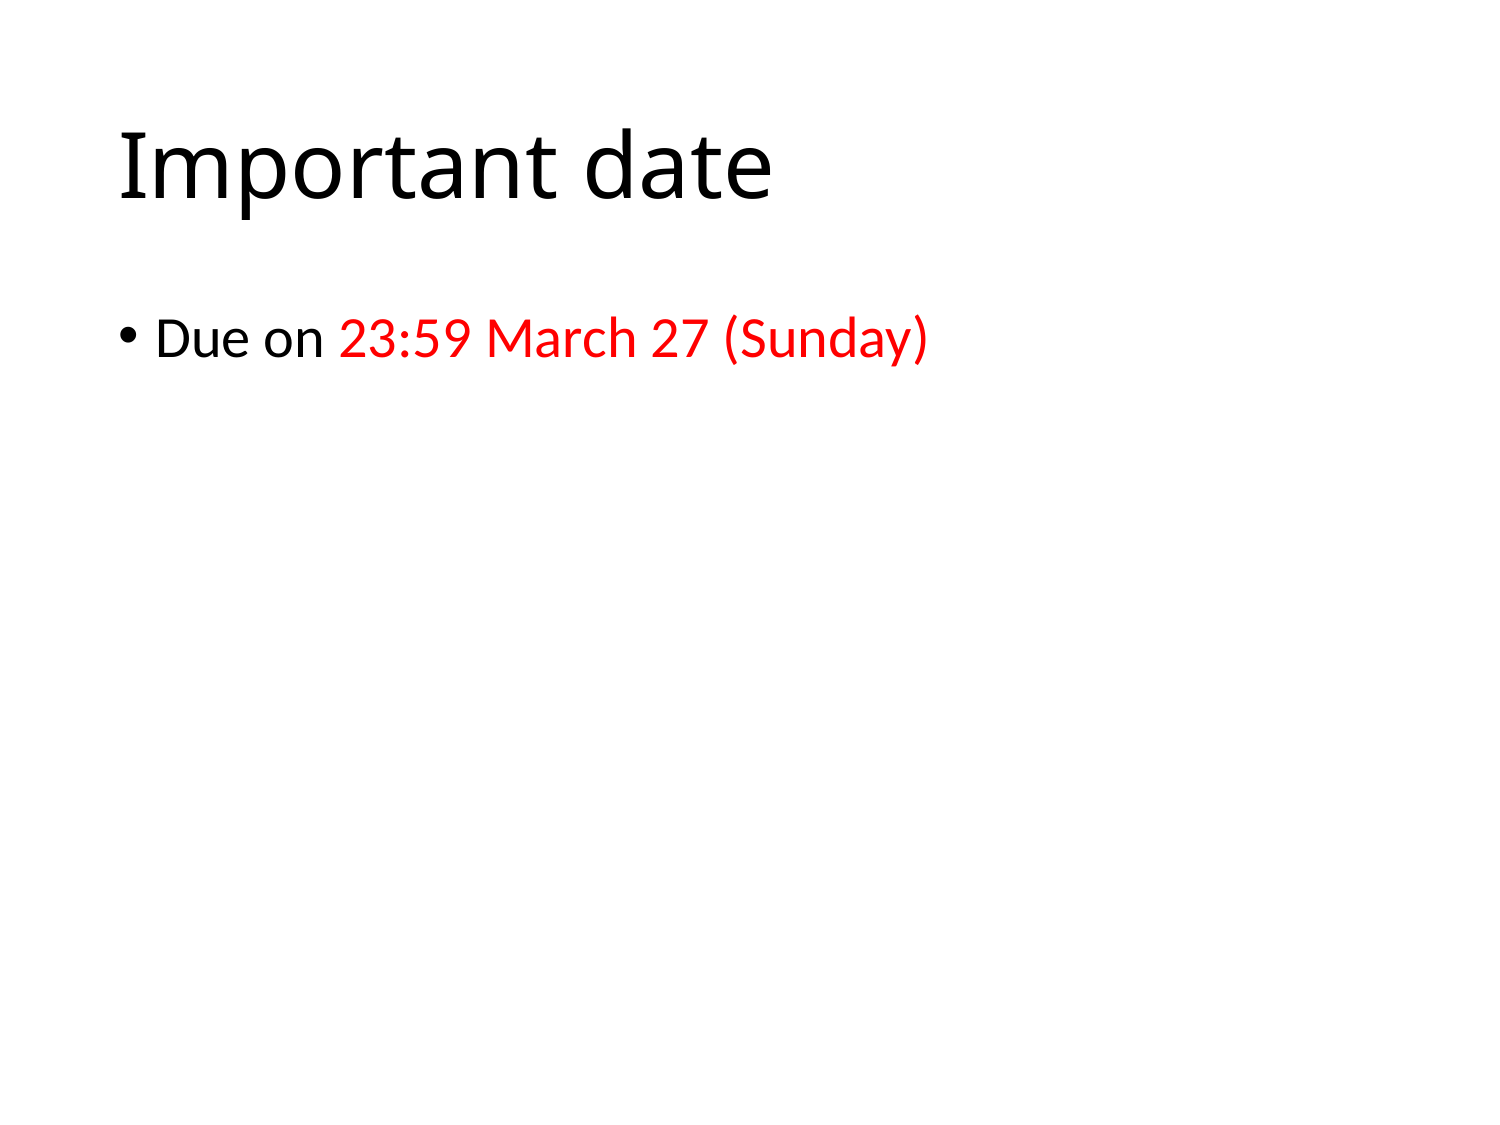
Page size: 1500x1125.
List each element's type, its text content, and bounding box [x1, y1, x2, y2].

list Due on 23:59 March 27 (Sunday) [103, 299, 1397, 1014]
title Important date [103, 59, 1397, 278]
